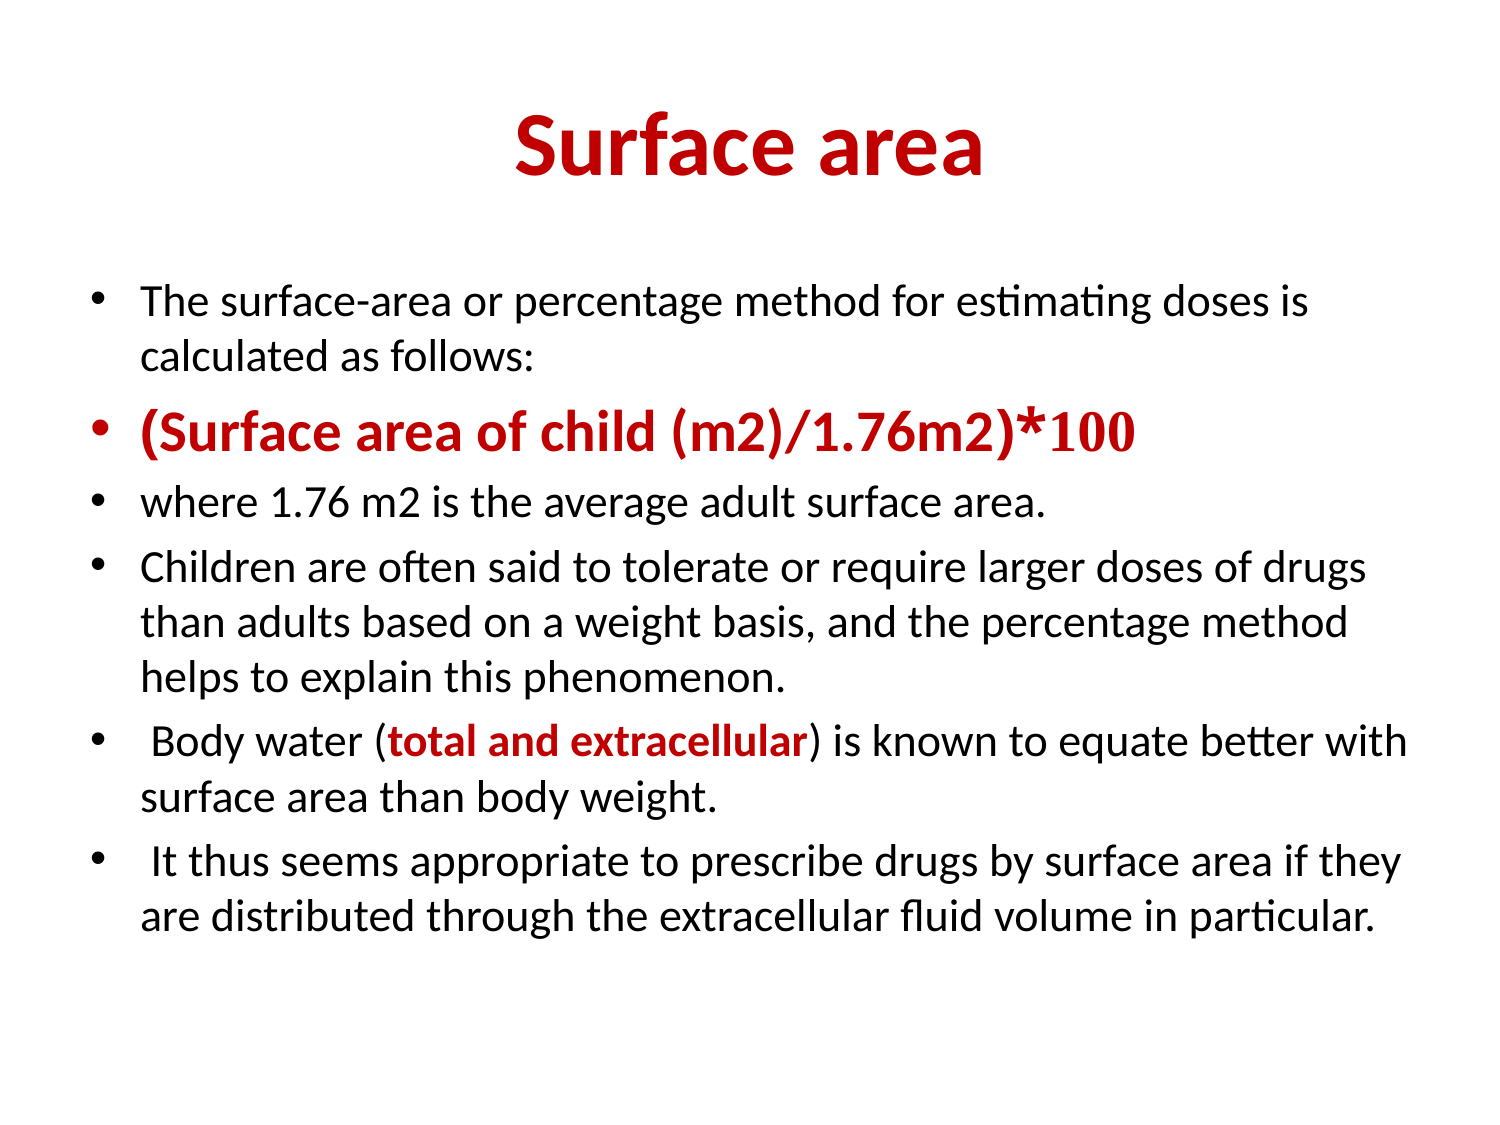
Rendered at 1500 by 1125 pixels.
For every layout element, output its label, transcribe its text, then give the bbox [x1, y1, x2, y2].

list The surface-area or percentage method for estimating doses is calculated as follows: (Surface area of child (m2)/1.76m2)*100 where 1.76 m2 is the average adult surface area. Children are often said to tolerate or require larger doses of drugs than adults based on a weight basis, and the percentage method helps to explain this phenomenon. Body water (total and extracellular) is known to equate better with surface area than body weight. It thus seems appropriate to prescribe drugs by surface area if they are distributed through the extracellular fluid volume in particular. [75, 262, 1425, 1005]
title Surface area [75, 45, 1425, 233]
